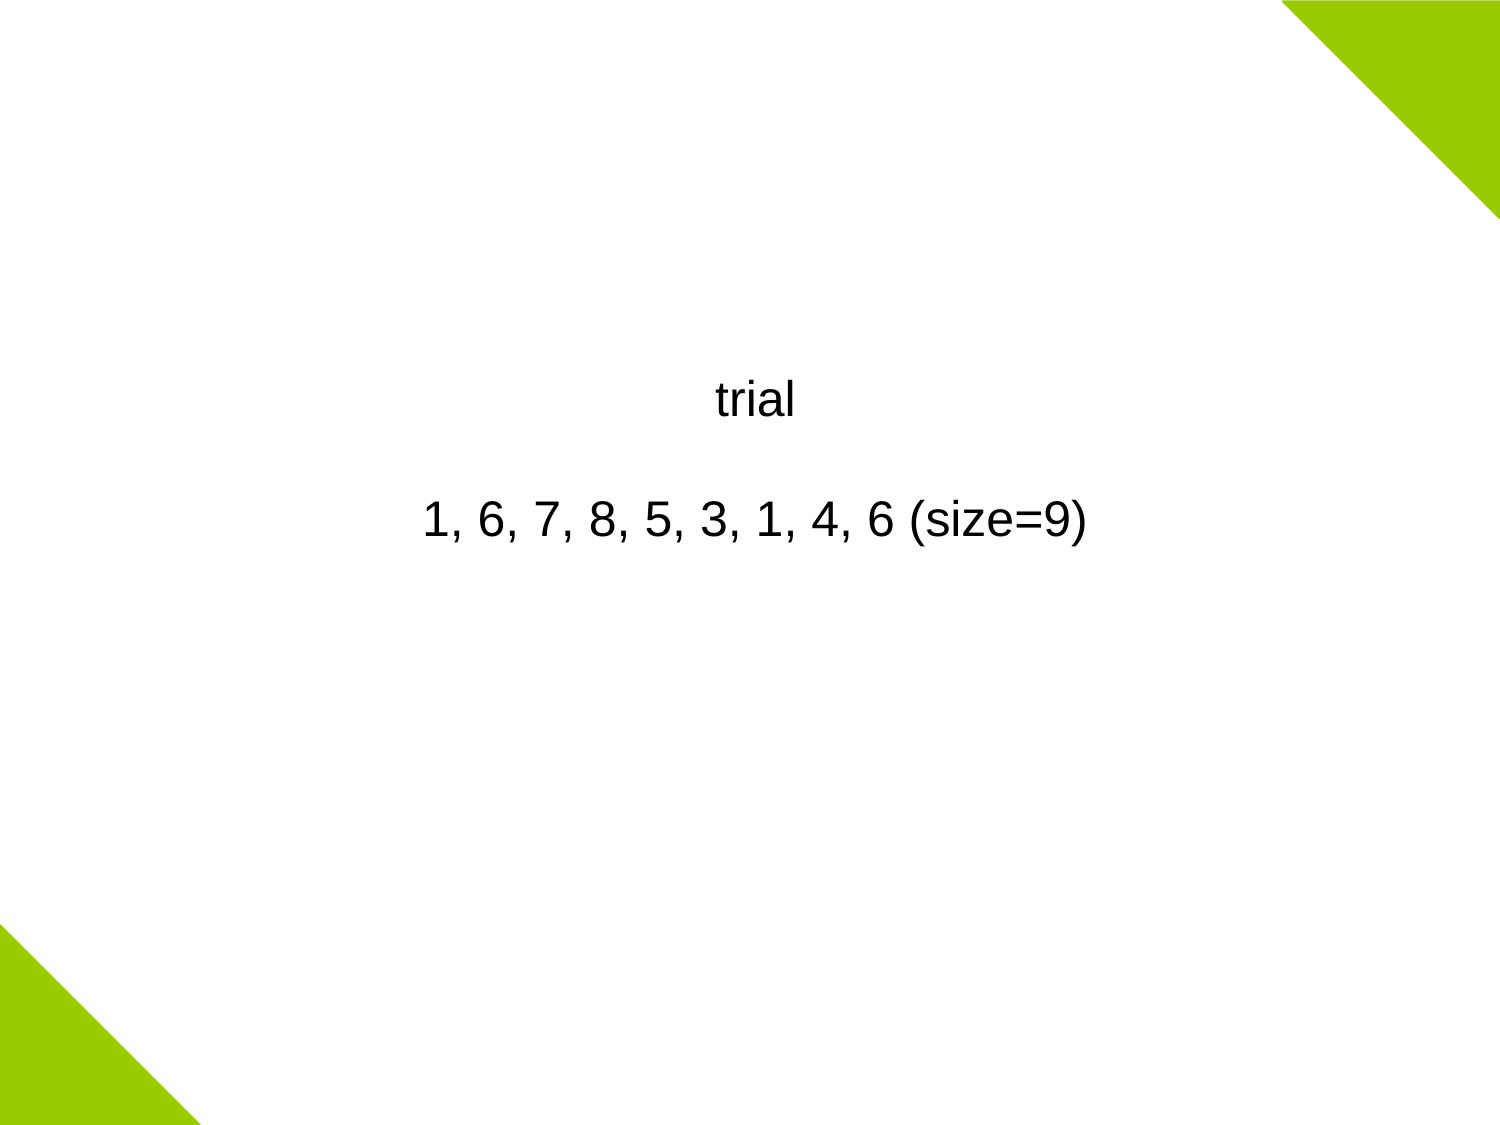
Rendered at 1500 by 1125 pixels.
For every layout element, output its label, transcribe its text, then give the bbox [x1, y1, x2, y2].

text_box [0, 924, 201, 1125]
text_box trial 1, 6, 7, 8, 5, 3, 1, 4, 6 (size=9) [249, 358, 1275, 554]
text_box [1282, 1, 1500, 219]
